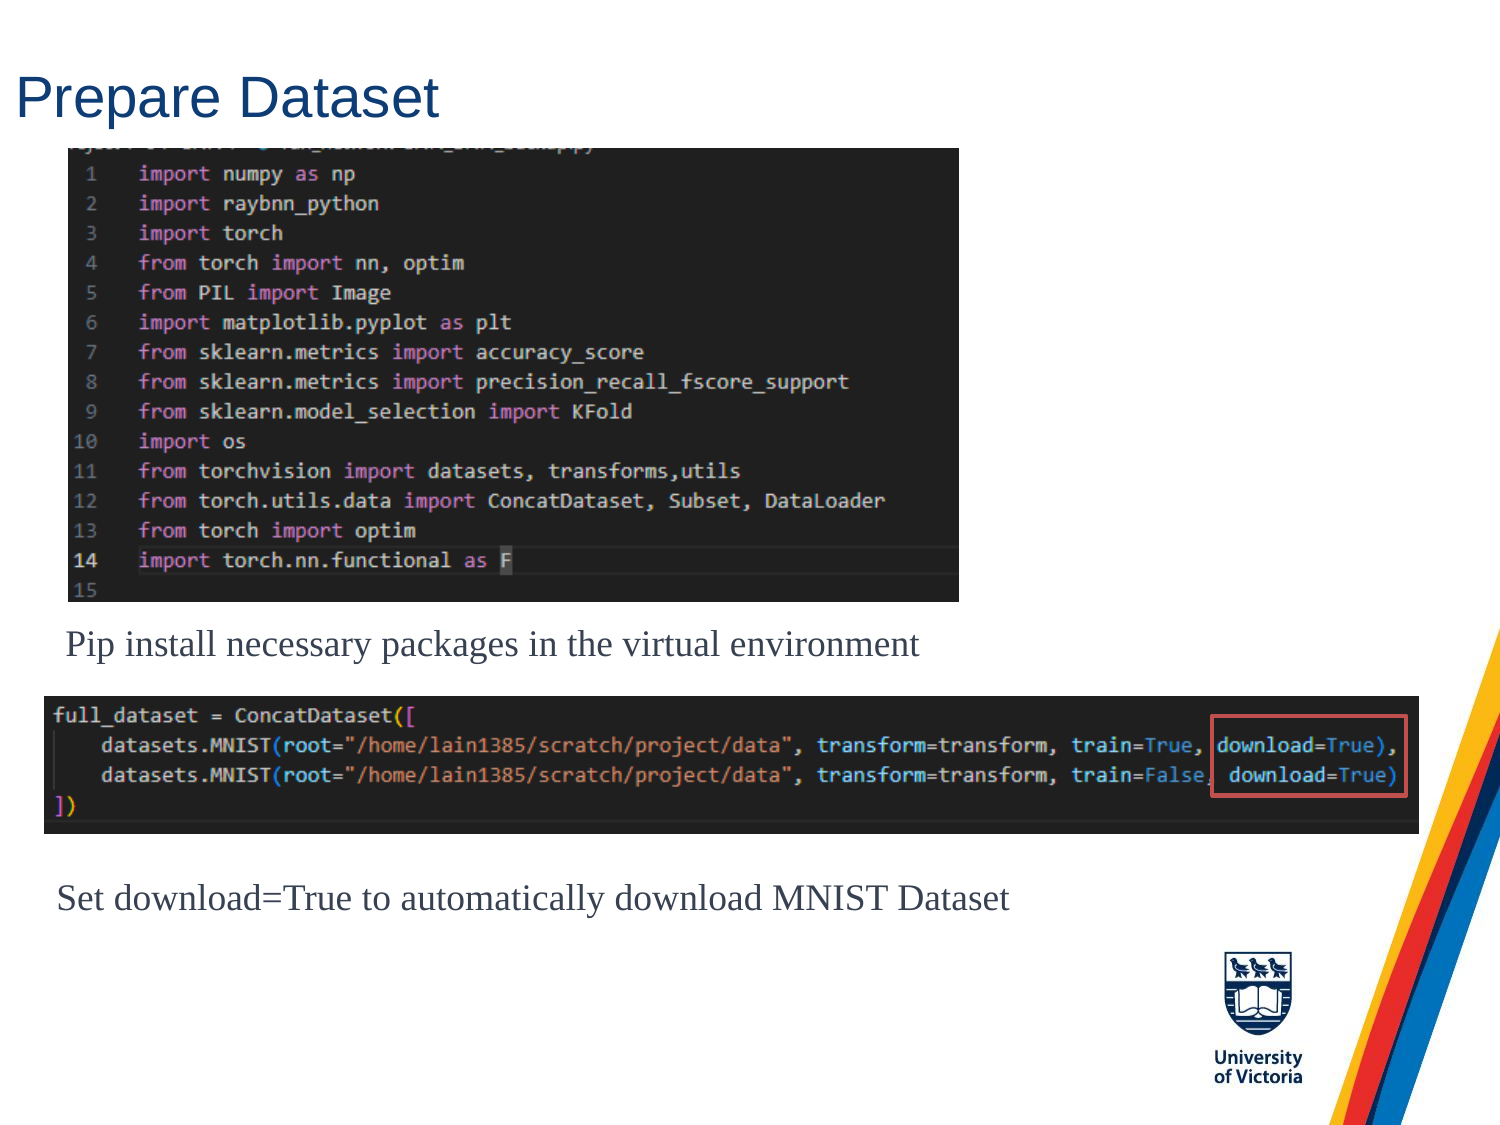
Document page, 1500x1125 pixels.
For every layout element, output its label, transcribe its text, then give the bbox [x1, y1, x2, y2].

text_box Pip install necessary packages in the virtual environment [44, 611, 974, 687]
title Prepare Dataset [0, 0, 1028, 188]
text_box Set download=True to automatically download MNIST Dataset [35, 865, 1087, 942]
picture [0, 0, 1500, 1125]
